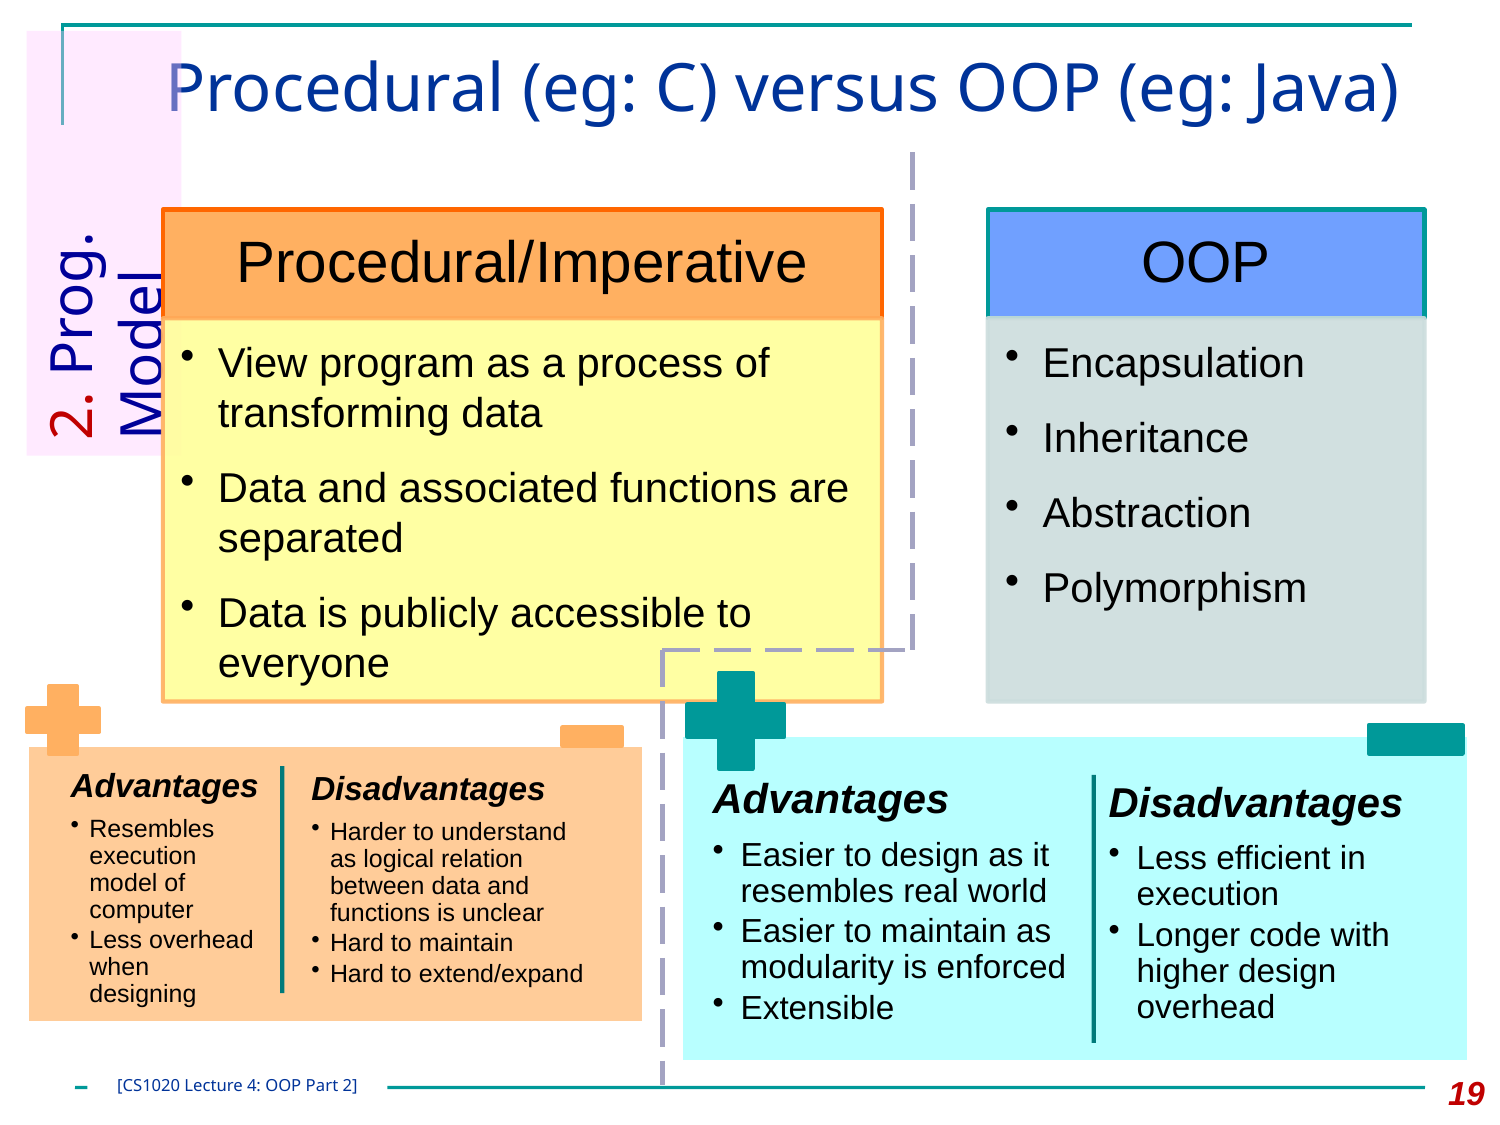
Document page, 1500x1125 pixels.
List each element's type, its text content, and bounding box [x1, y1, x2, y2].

slide_number 19 [1400, 1065, 1500, 1125]
text_box [CS1020 Lecture 4: OOP Part 2] [87, 1074, 388, 1100]
text_box 2. Prog. Model [26, 30, 182, 456]
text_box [26, 662, 645, 1026]
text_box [162, 205, 908, 706]
title Procedural (eg: C) versus OOP (eg: Java) [182, 37, 1426, 168]
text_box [687, 662, 1463, 1063]
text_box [911, 205, 1426, 660]
